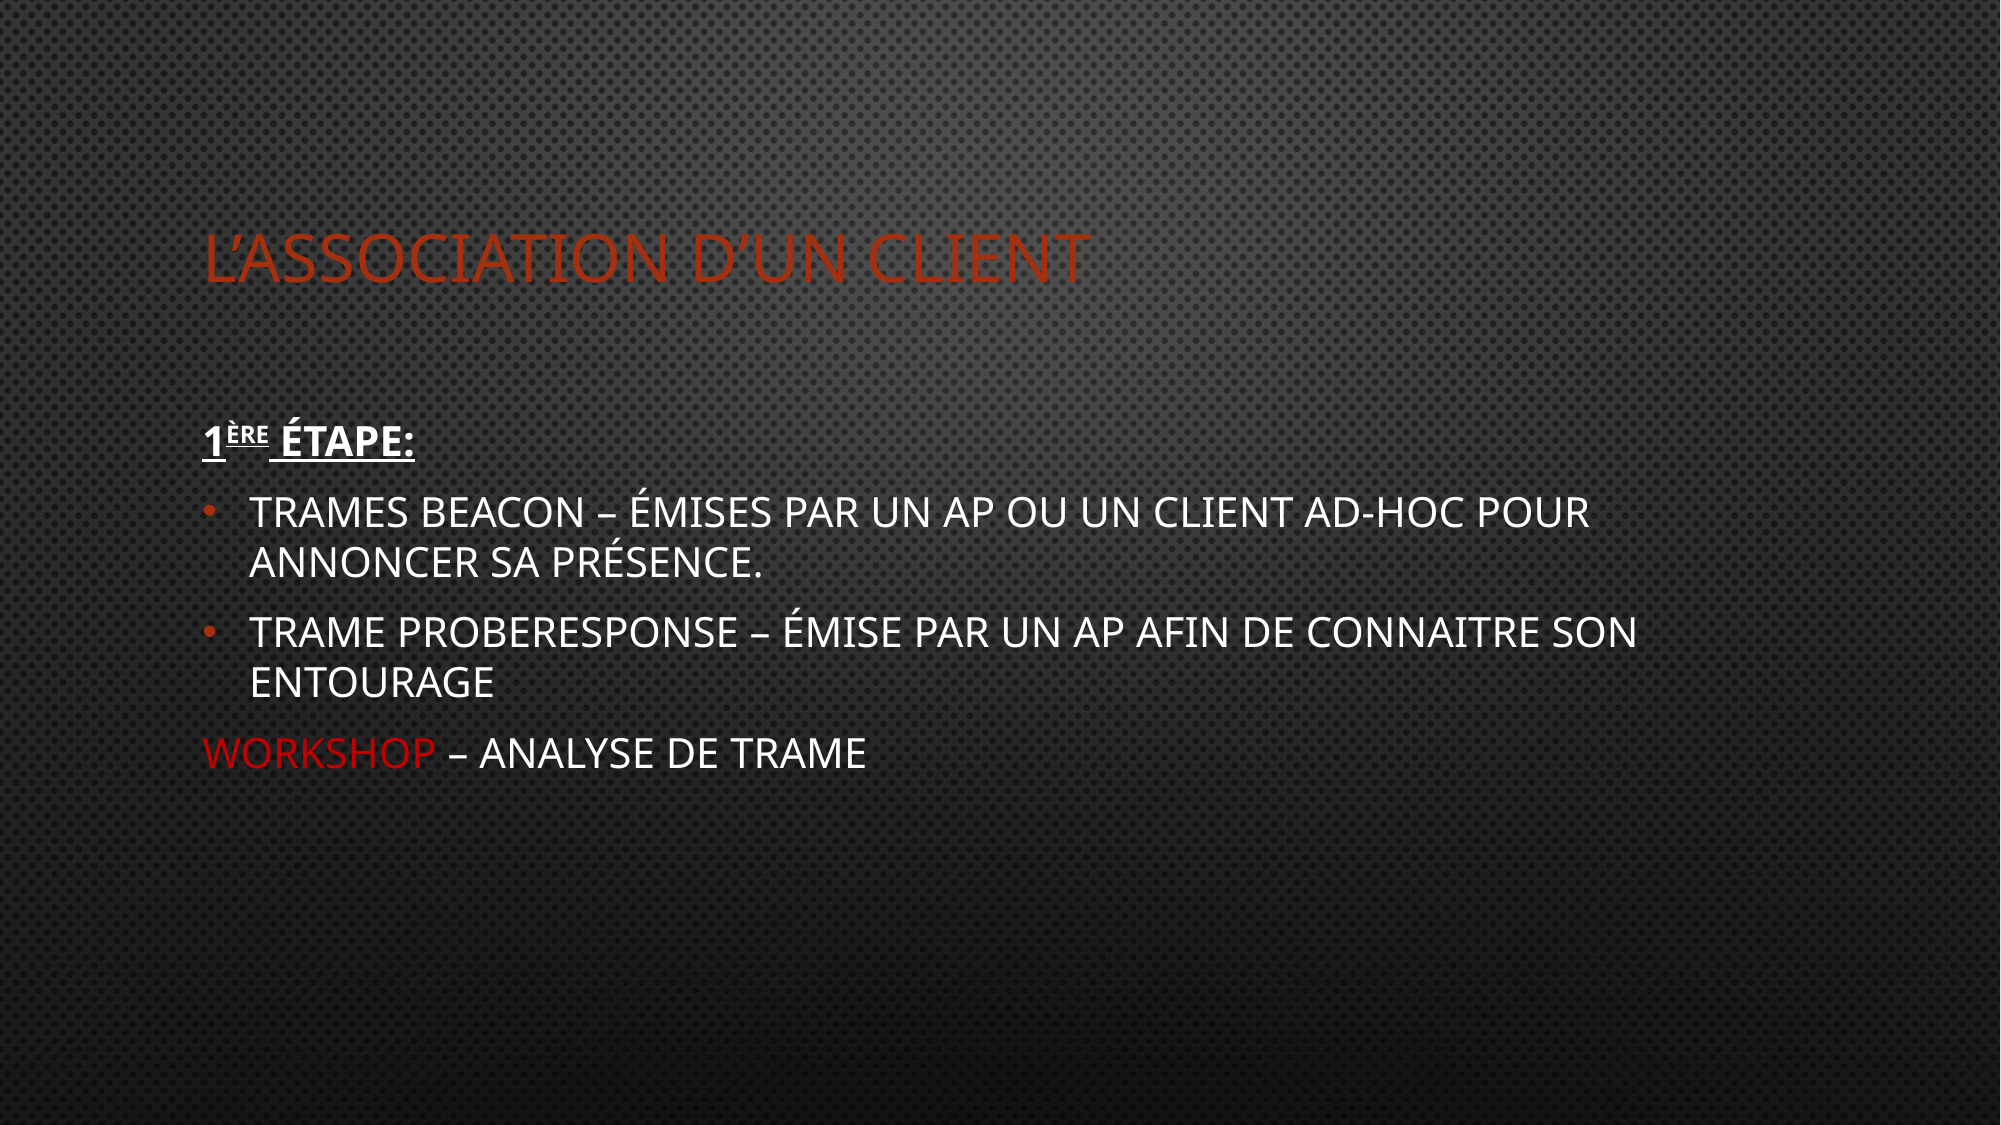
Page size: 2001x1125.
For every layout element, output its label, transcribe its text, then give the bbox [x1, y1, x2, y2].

title L’association d’un client [187, 99, 1813, 375]
list 1ère étape: Trames beacon – émises par un AP ou un client AD-HOC pour annoncer sa présence. Trame ProbeResponse – émise par un AP afin de connaitre son entourage WORKSHOP – Analyse de trame [187, 375, 1813, 888]
